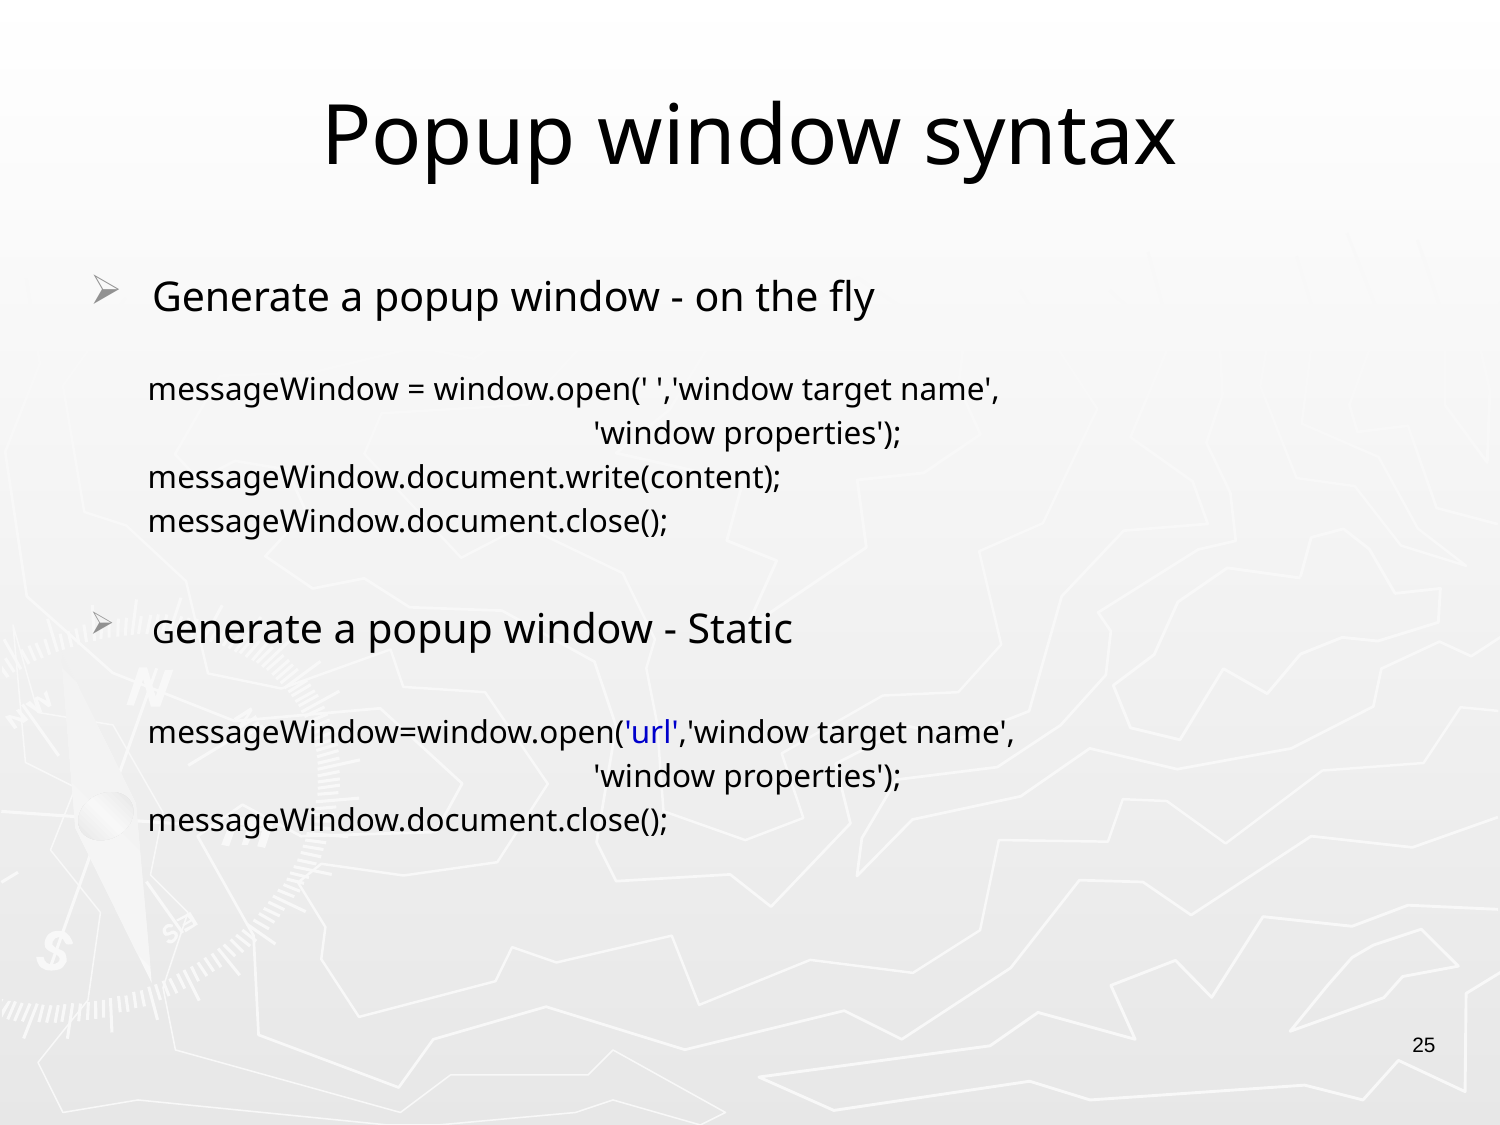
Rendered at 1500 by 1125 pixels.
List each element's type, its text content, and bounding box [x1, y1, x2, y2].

list Generate a popup window - on the fly messageWindow = window.open(' ','window target name', 'window properties'); messageWindow.document.write(content); messageWindow.document.close(); Generate a popup window - Static messageWindow=window.open('url','window target name', 'window properties'); messageWindow.document.close(); [75, 262, 1425, 846]
title Popup window syntax [49, 37, 1451, 225]
slide_number 25 [1074, 1024, 1451, 1103]
